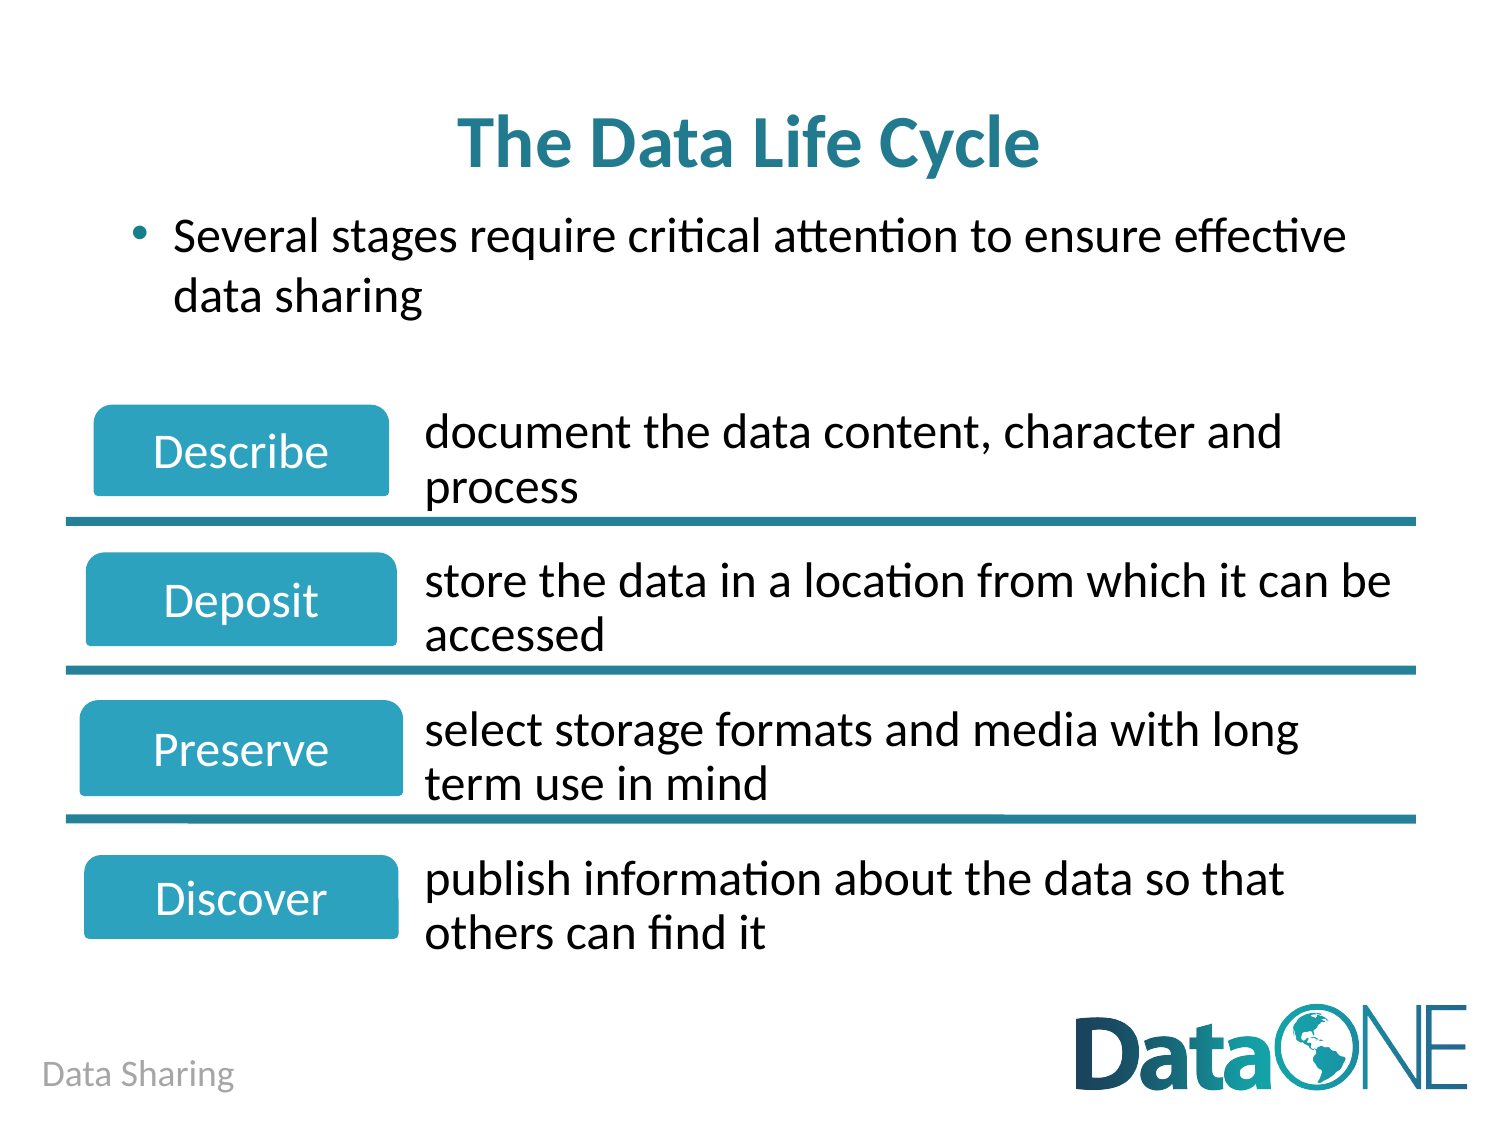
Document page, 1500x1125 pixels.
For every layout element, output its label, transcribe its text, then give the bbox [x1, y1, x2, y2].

text_box [65, 814, 411, 824]
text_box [416, 825, 1417, 969]
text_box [90, 556, 393, 642]
list Several stages require critical attention to ensure effective data sharing [98, 526, 412, 665]
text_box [88, 859, 395, 935]
list Several stages require critical attention to ensure effective data sharing [98, 196, 1410, 516]
picture [1074, 1000, 1471, 1095]
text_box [416, 528, 1417, 671]
text_box [65, 665, 411, 675]
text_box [83, 704, 399, 792]
text_box [65, 516, 411, 526]
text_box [416, 379, 1417, 522]
list Several stages require critical attention to ensure effective data sharing [98, 824, 412, 973]
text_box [416, 676, 1417, 820]
title The Data Life Cycle [0, 80, 1500, 196]
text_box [97, 408, 385, 492]
list Several stages require critical attention to ensure effective data sharing [98, 675, 412, 814]
